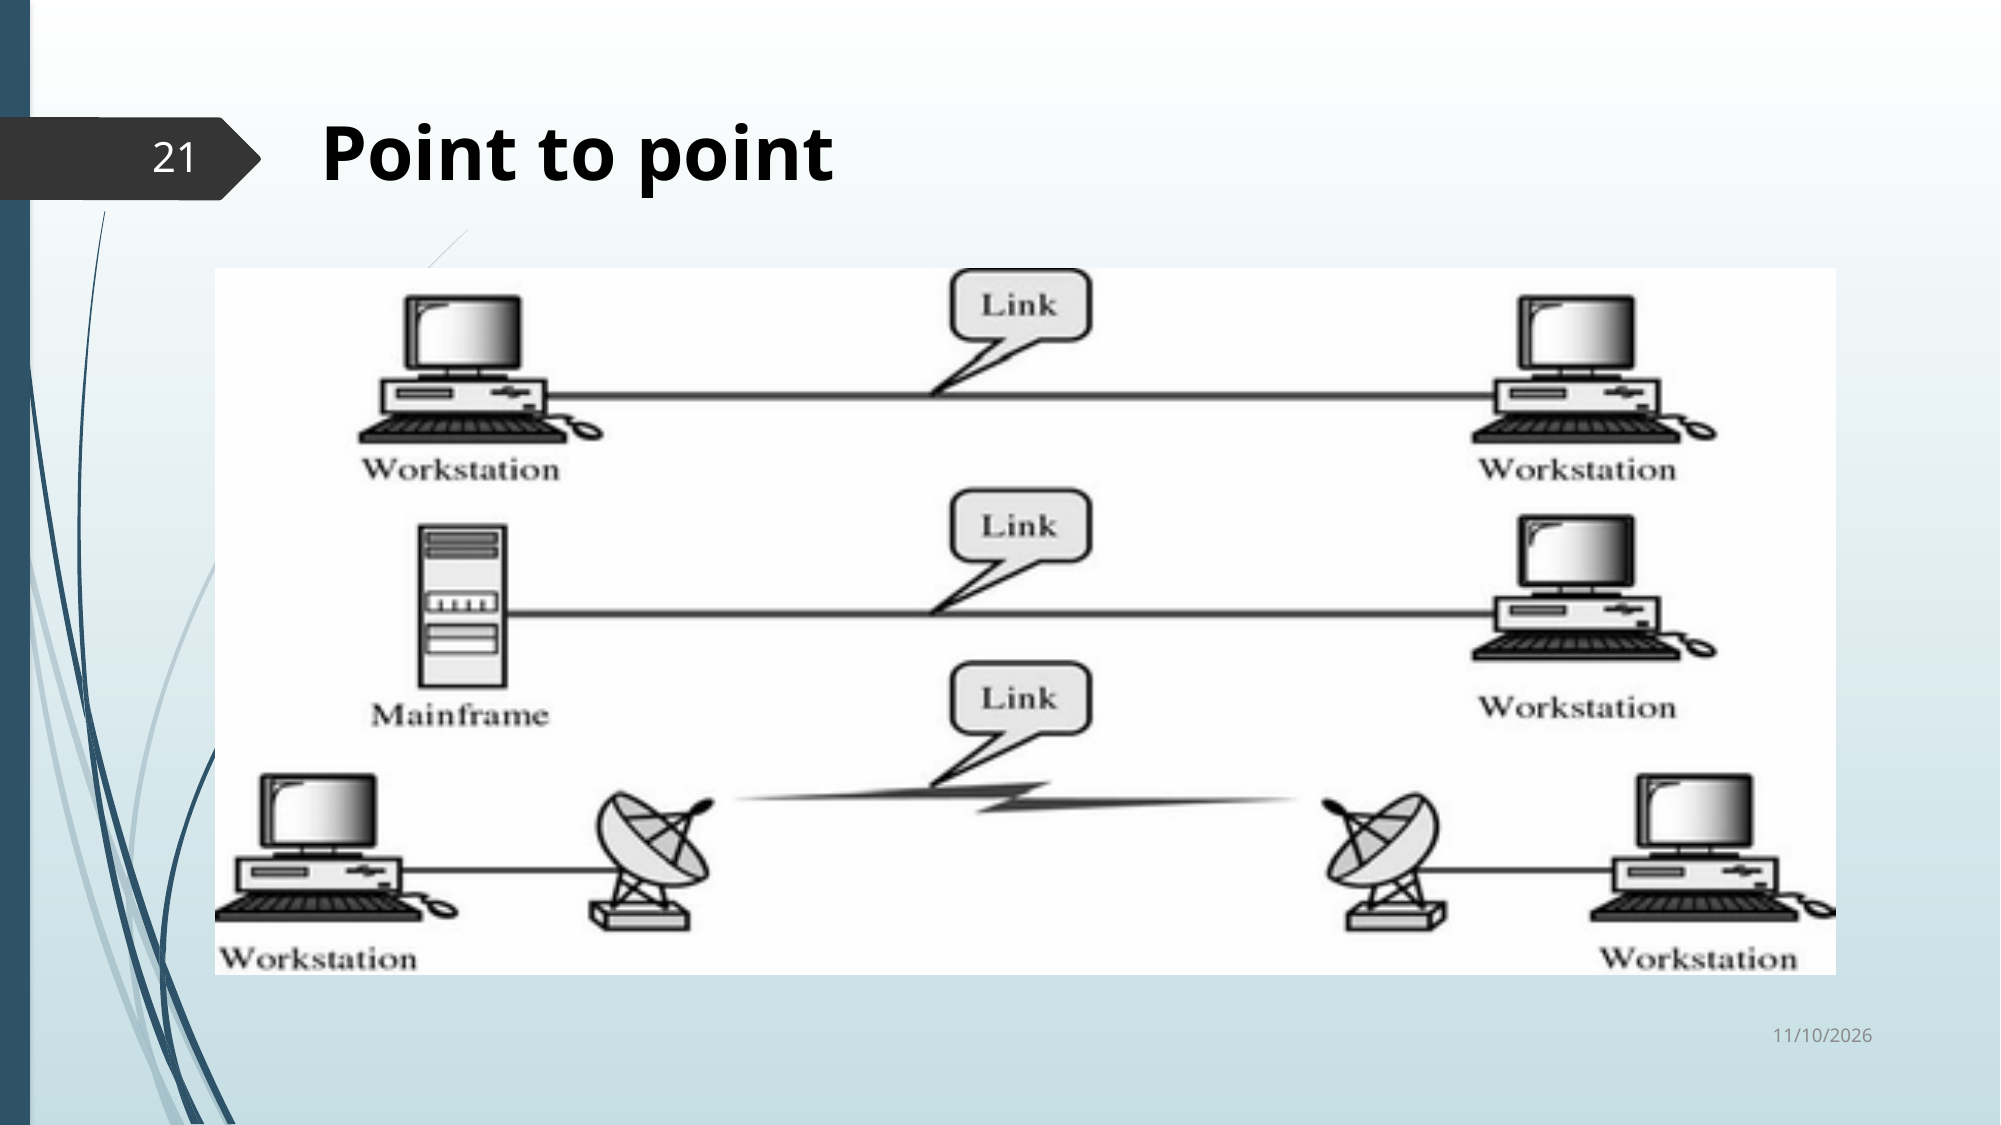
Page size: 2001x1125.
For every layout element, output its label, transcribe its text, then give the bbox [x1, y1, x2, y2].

slide_number 21 [87, 129, 216, 190]
title Point to point [305, 97, 1768, 221]
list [214, 268, 1837, 975]
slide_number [1699, 1005, 1888, 1067]
